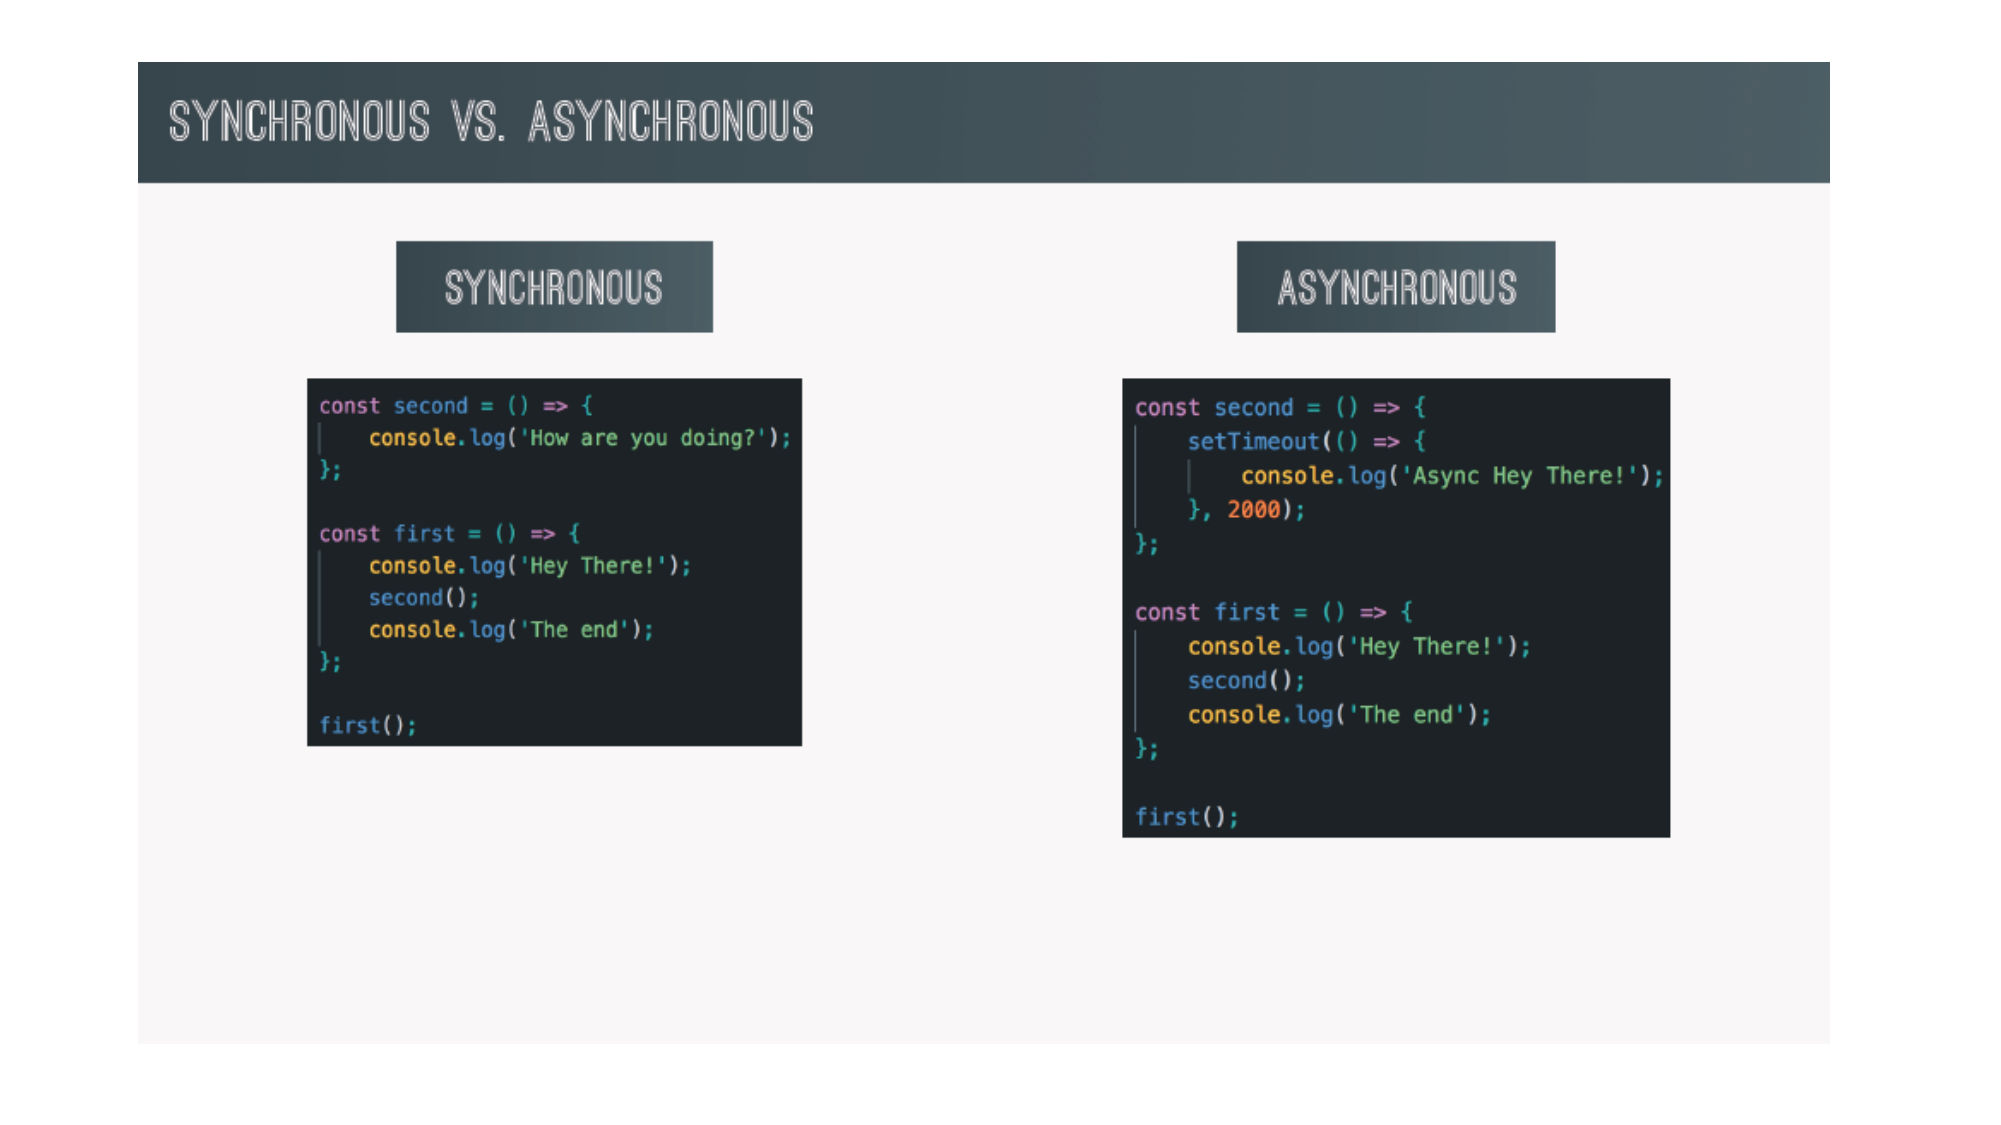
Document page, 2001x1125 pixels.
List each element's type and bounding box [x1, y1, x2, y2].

picture [138, 62, 1830, 1044]
